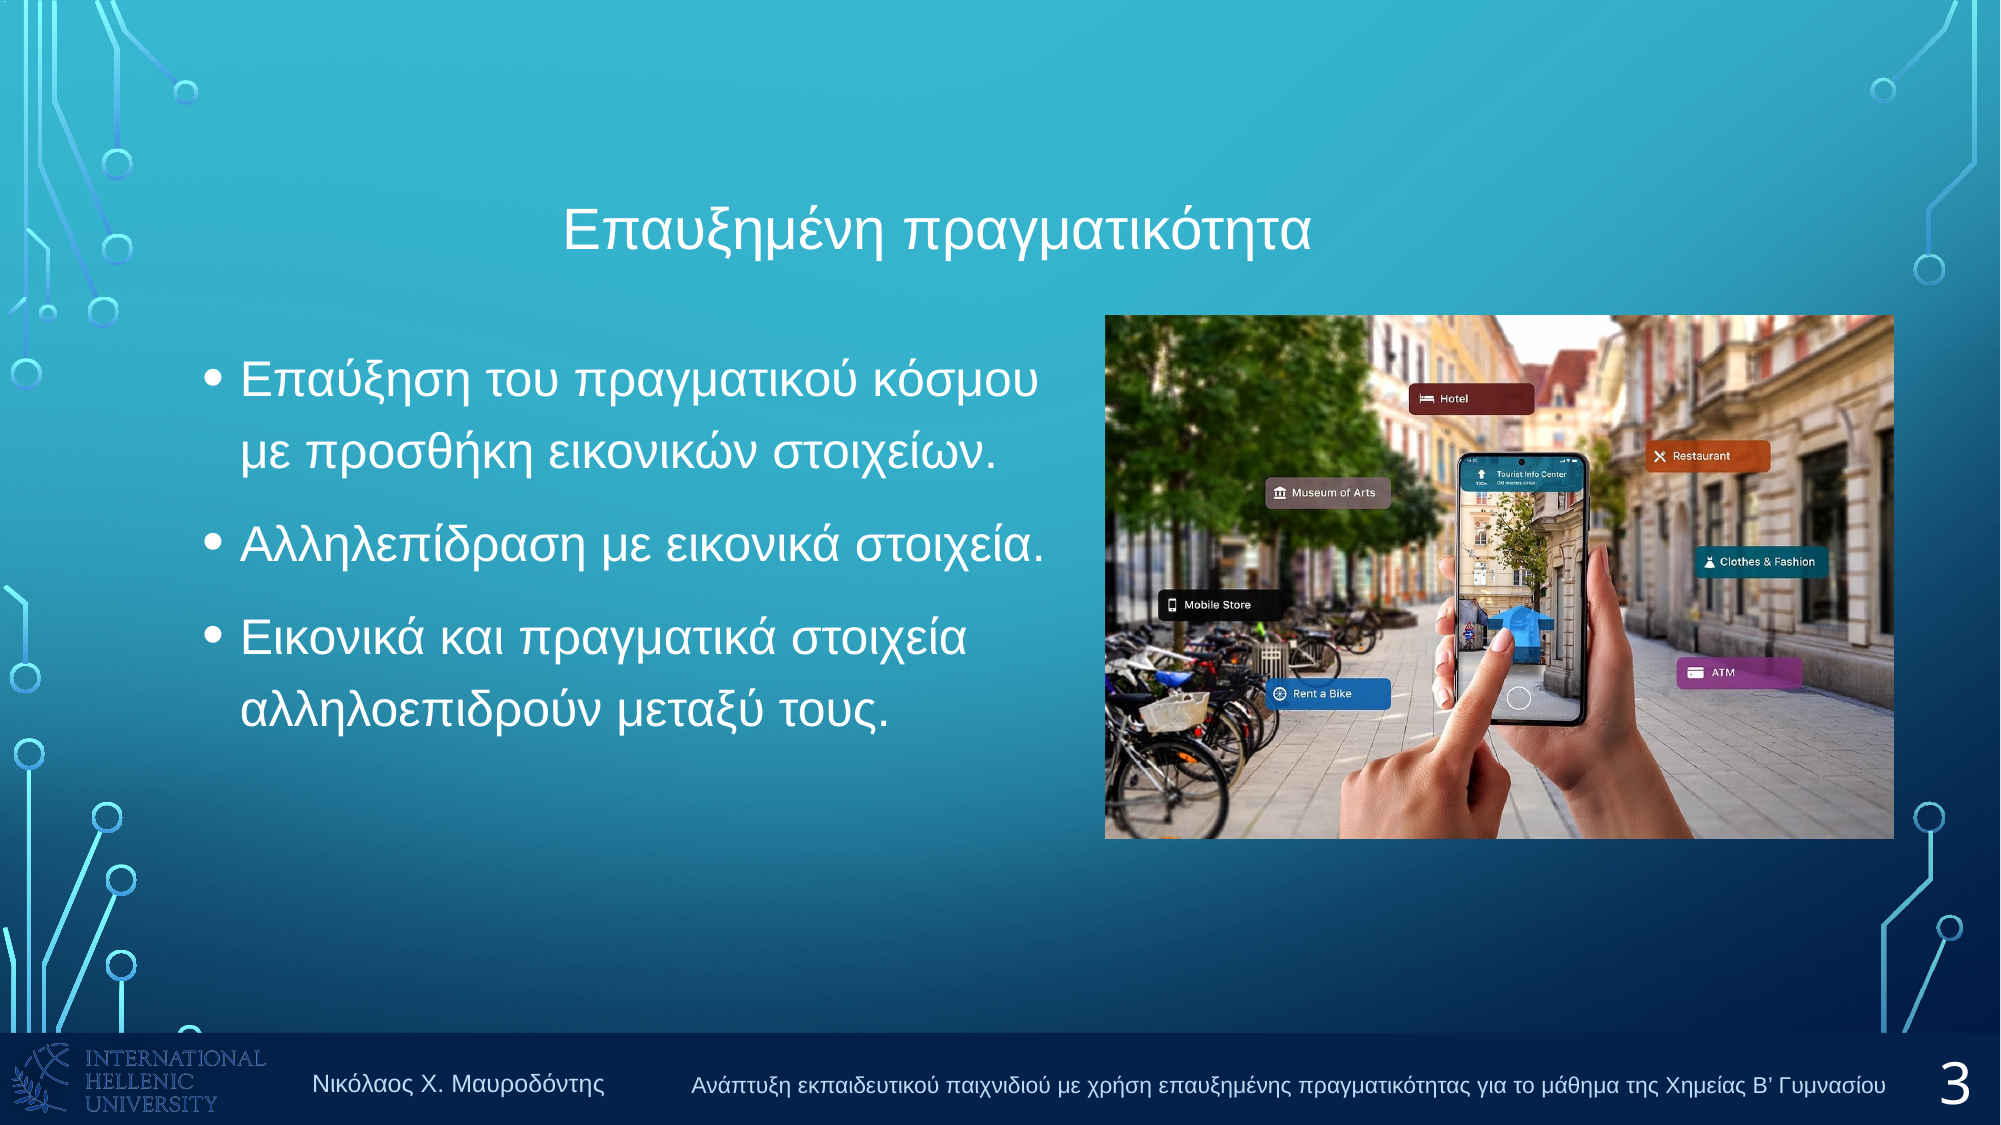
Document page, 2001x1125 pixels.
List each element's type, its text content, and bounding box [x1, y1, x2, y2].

slide_number 3 [1861, 1056, 1988, 1117]
list Επαύξηση του πραγματικού κόσμου με προσθήκη εικονικών στοιχείων. Αλληλεπίδραση με εικονικά στοιχεία. Εικονικά και πραγματικά στοιχεία αλληλοεπιδρούν μεταξύ τους. [187, 326, 1062, 807]
picture [0, 1031, 278, 1125]
title Επαυξημένη πραγματικότητα [309, 109, 1567, 352]
picture [1105, 314, 1894, 839]
